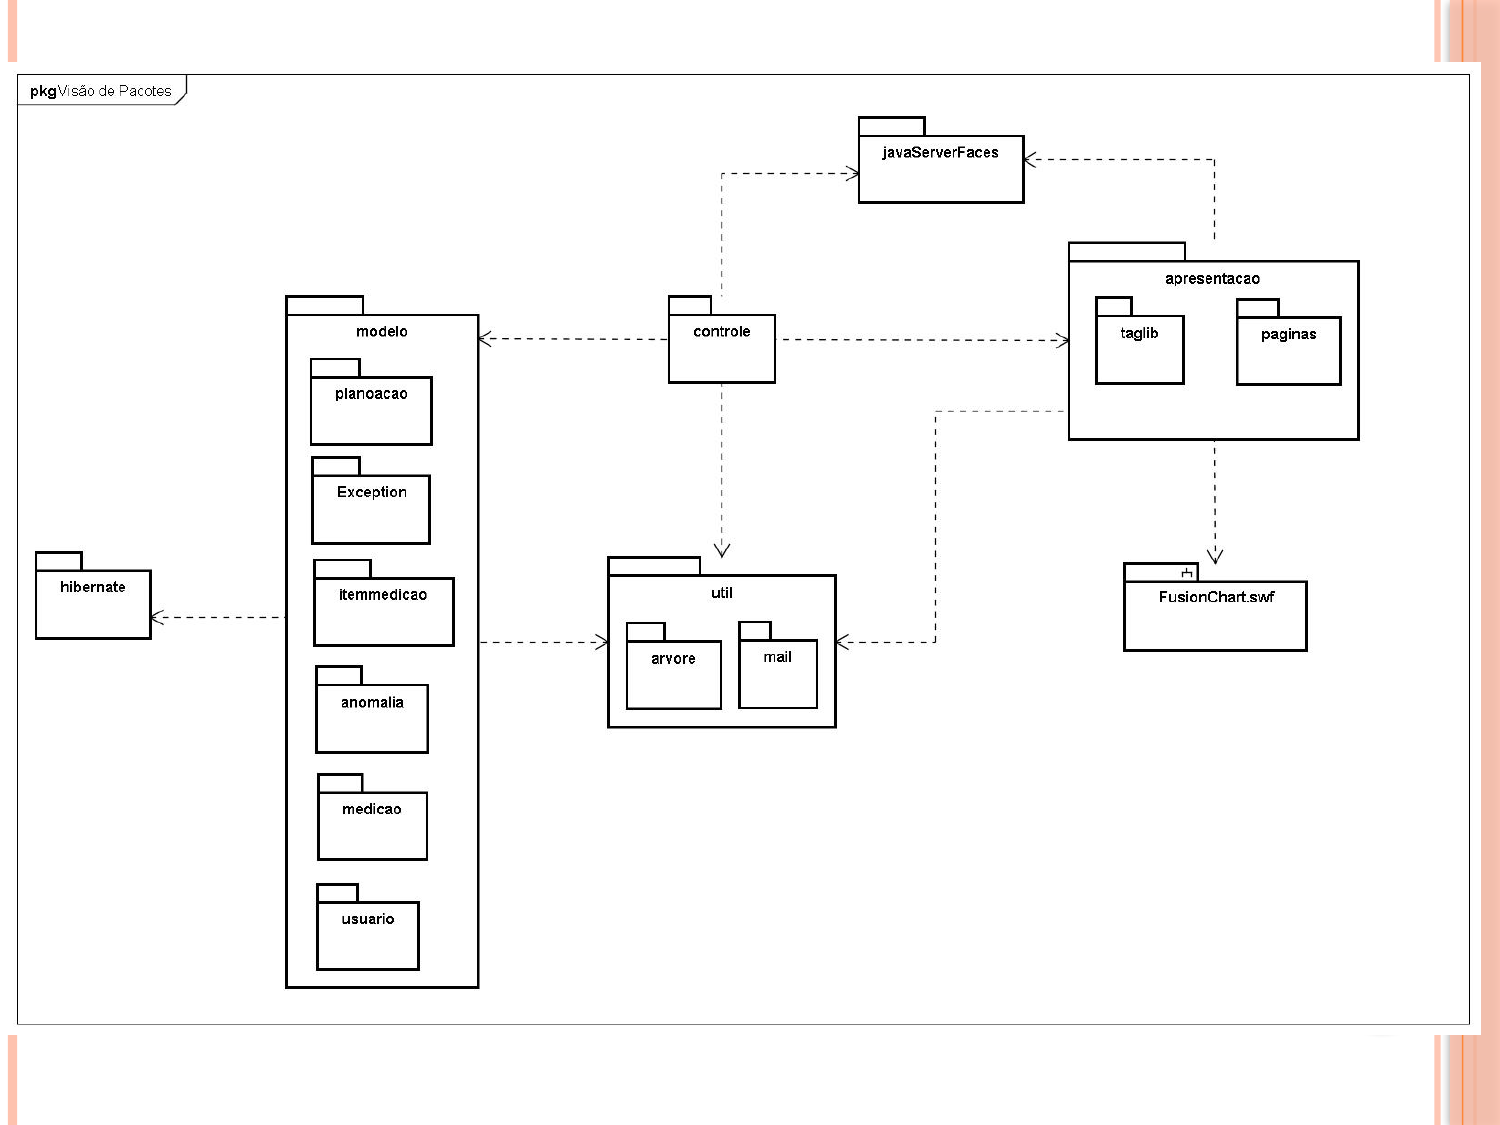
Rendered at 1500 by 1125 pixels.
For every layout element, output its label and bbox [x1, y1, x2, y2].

list [5, 62, 1482, 1036]
